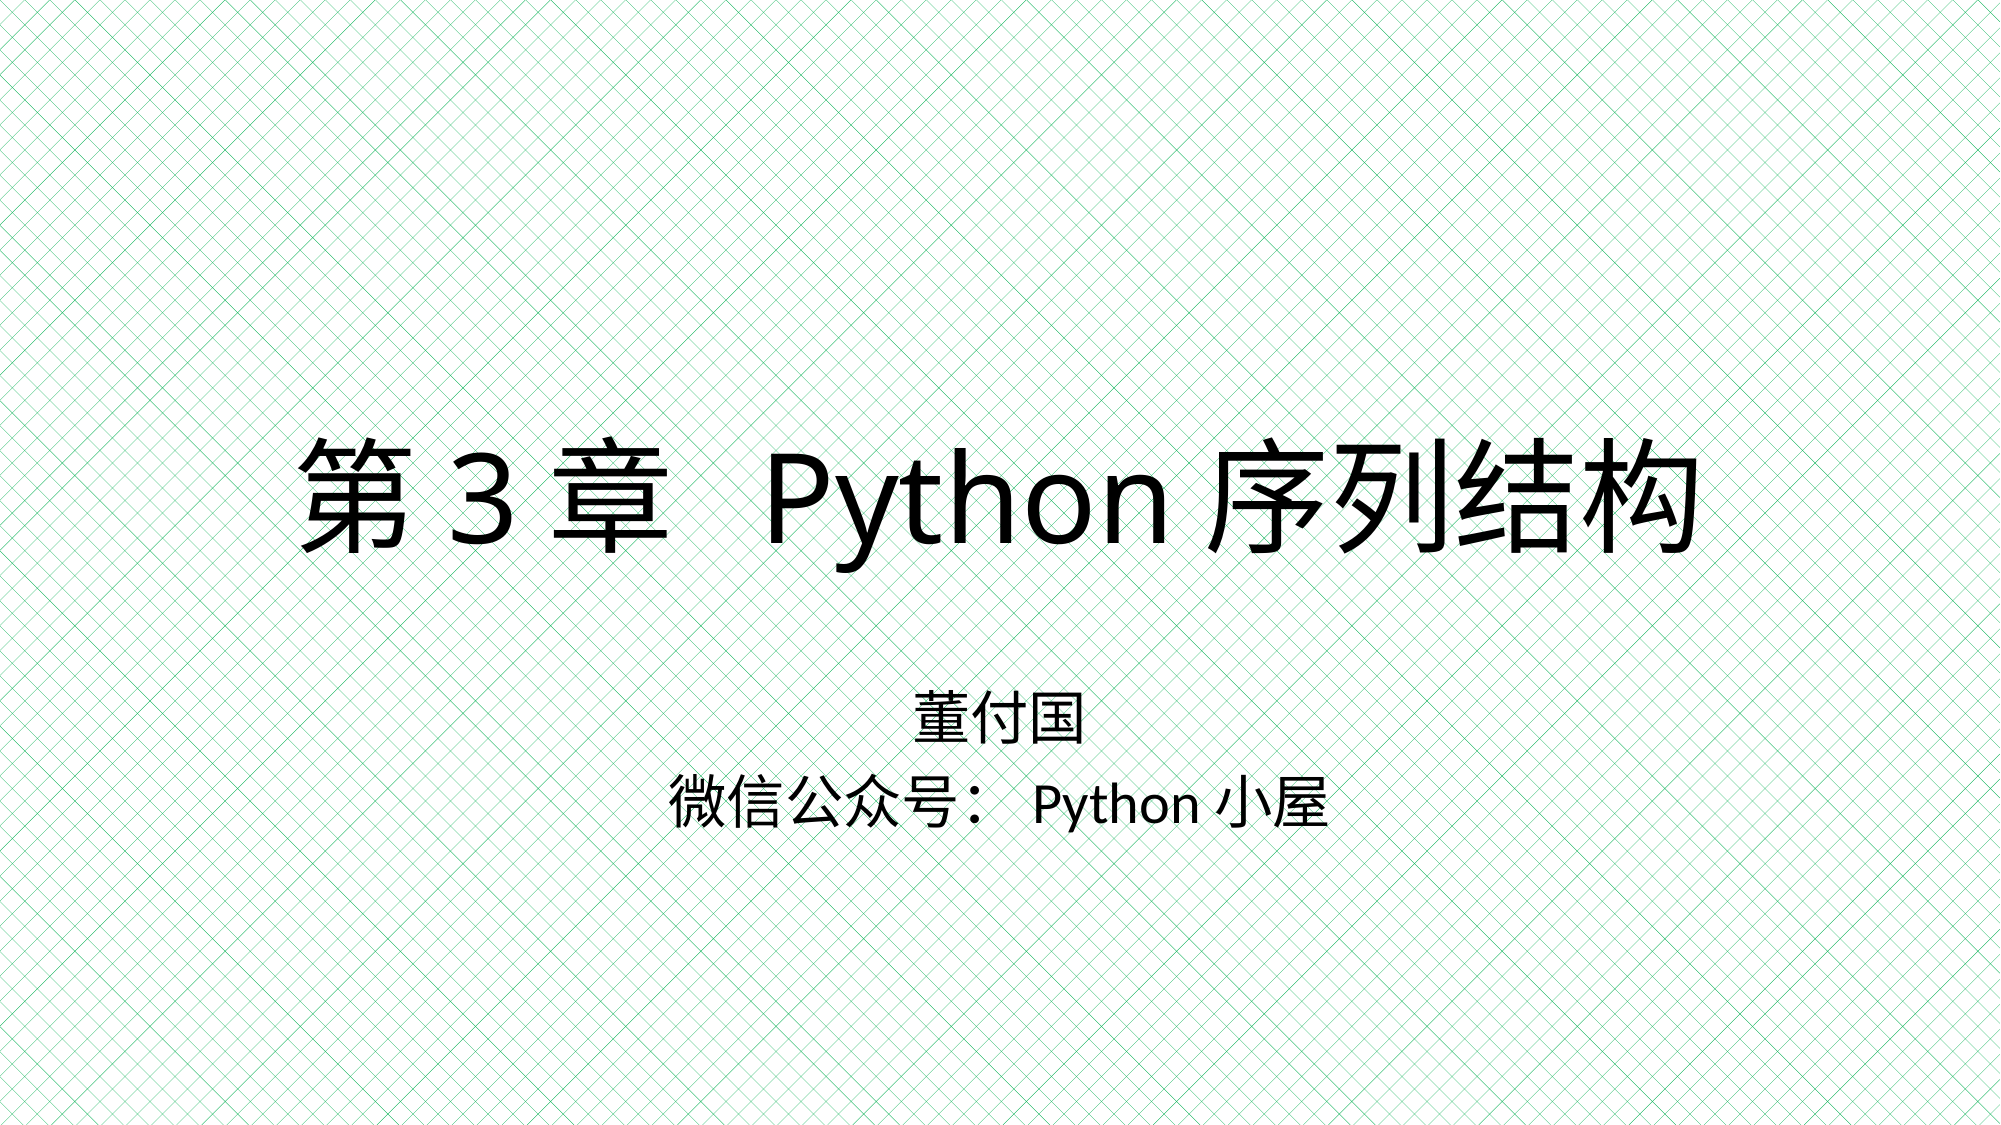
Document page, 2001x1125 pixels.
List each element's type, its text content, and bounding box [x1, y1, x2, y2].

slide_number [1412, 1042, 1863, 1103]
title 第3章 Python序列结构 [6, 184, 1991, 576]
subtitle 董付国 微信公众号：Python小屋 [249, 590, 1750, 968]
